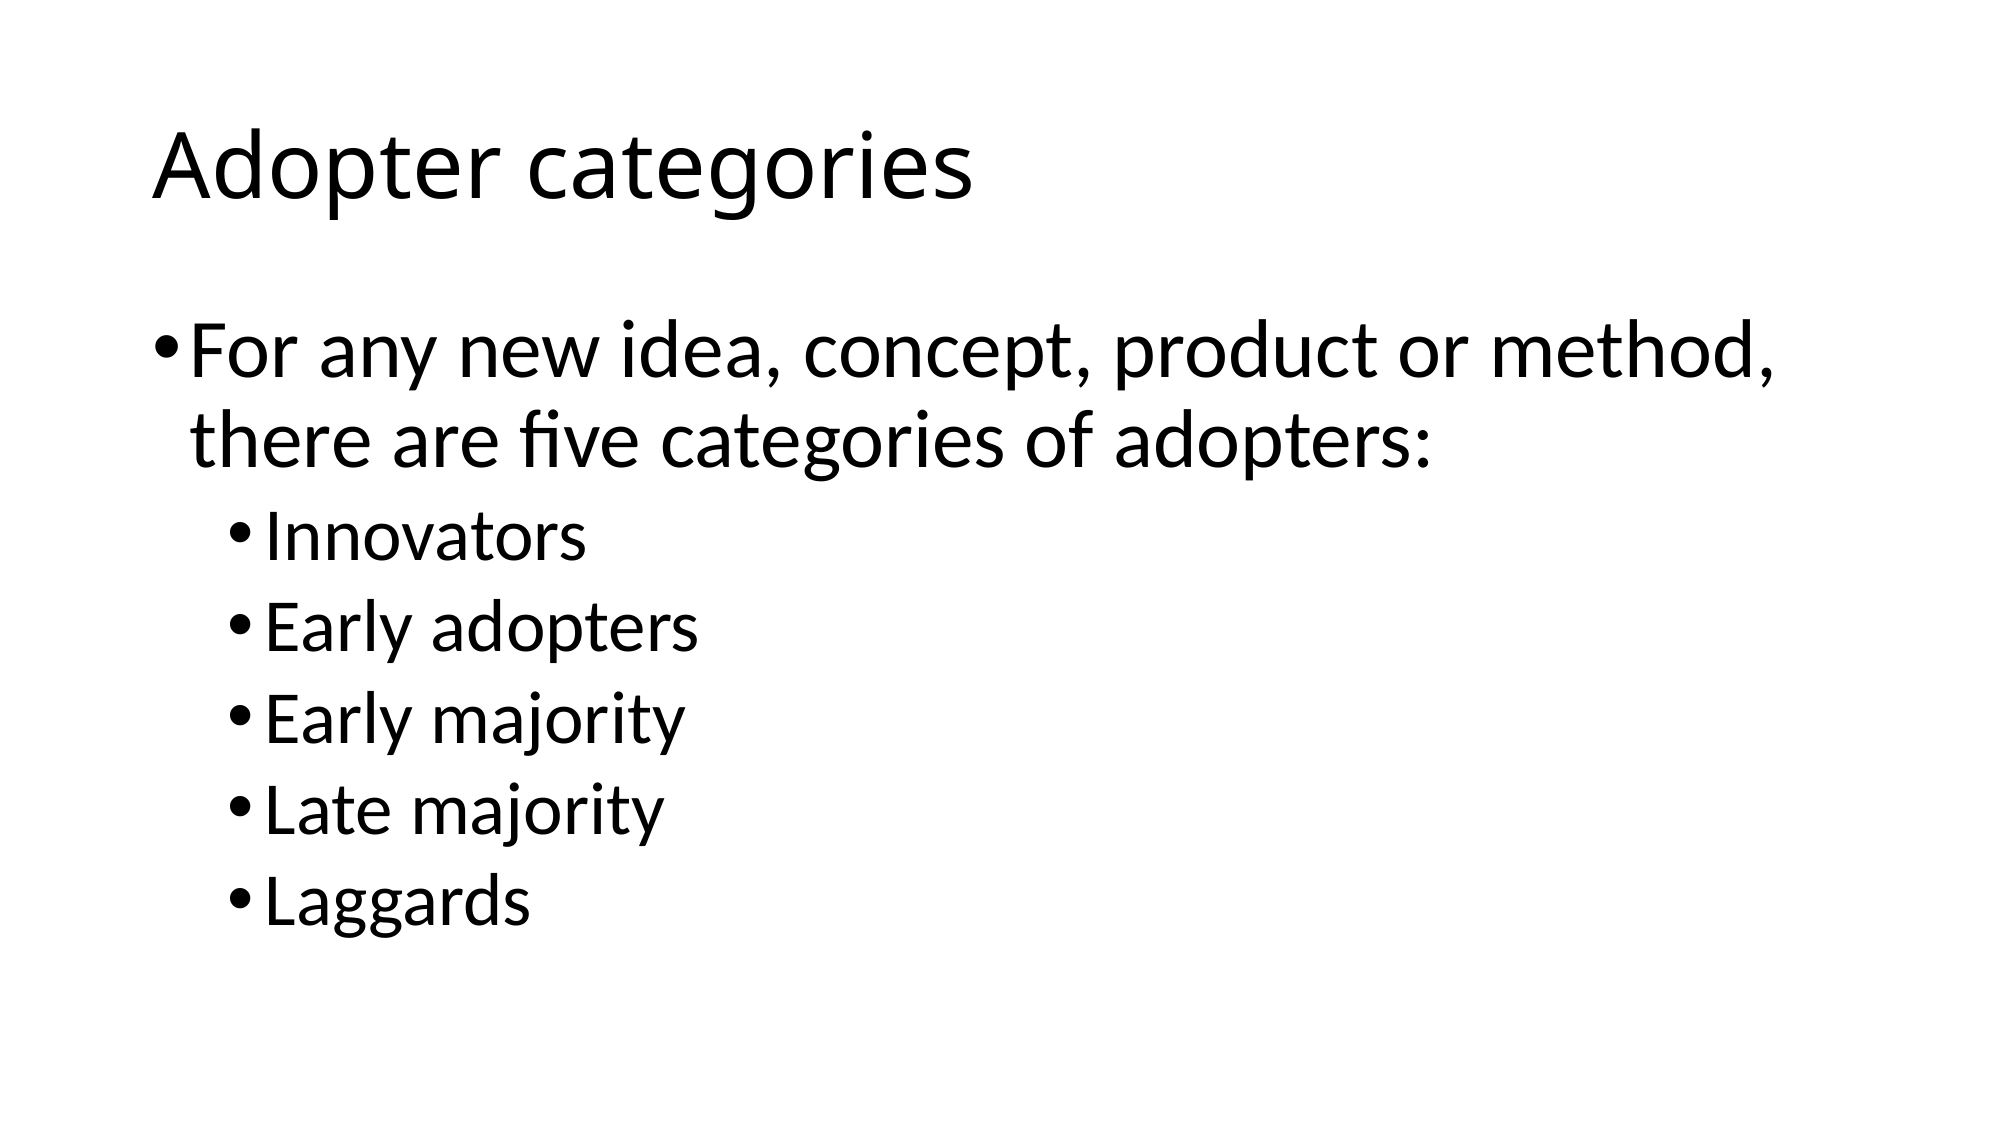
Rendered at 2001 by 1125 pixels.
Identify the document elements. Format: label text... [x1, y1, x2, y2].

title Adopter categories [137, 59, 1863, 278]
list For any new idea, concept, product or method, there are five categories of adopters: Innovators Early adopters Early majority Late majority Laggards [137, 298, 1863, 1012]
